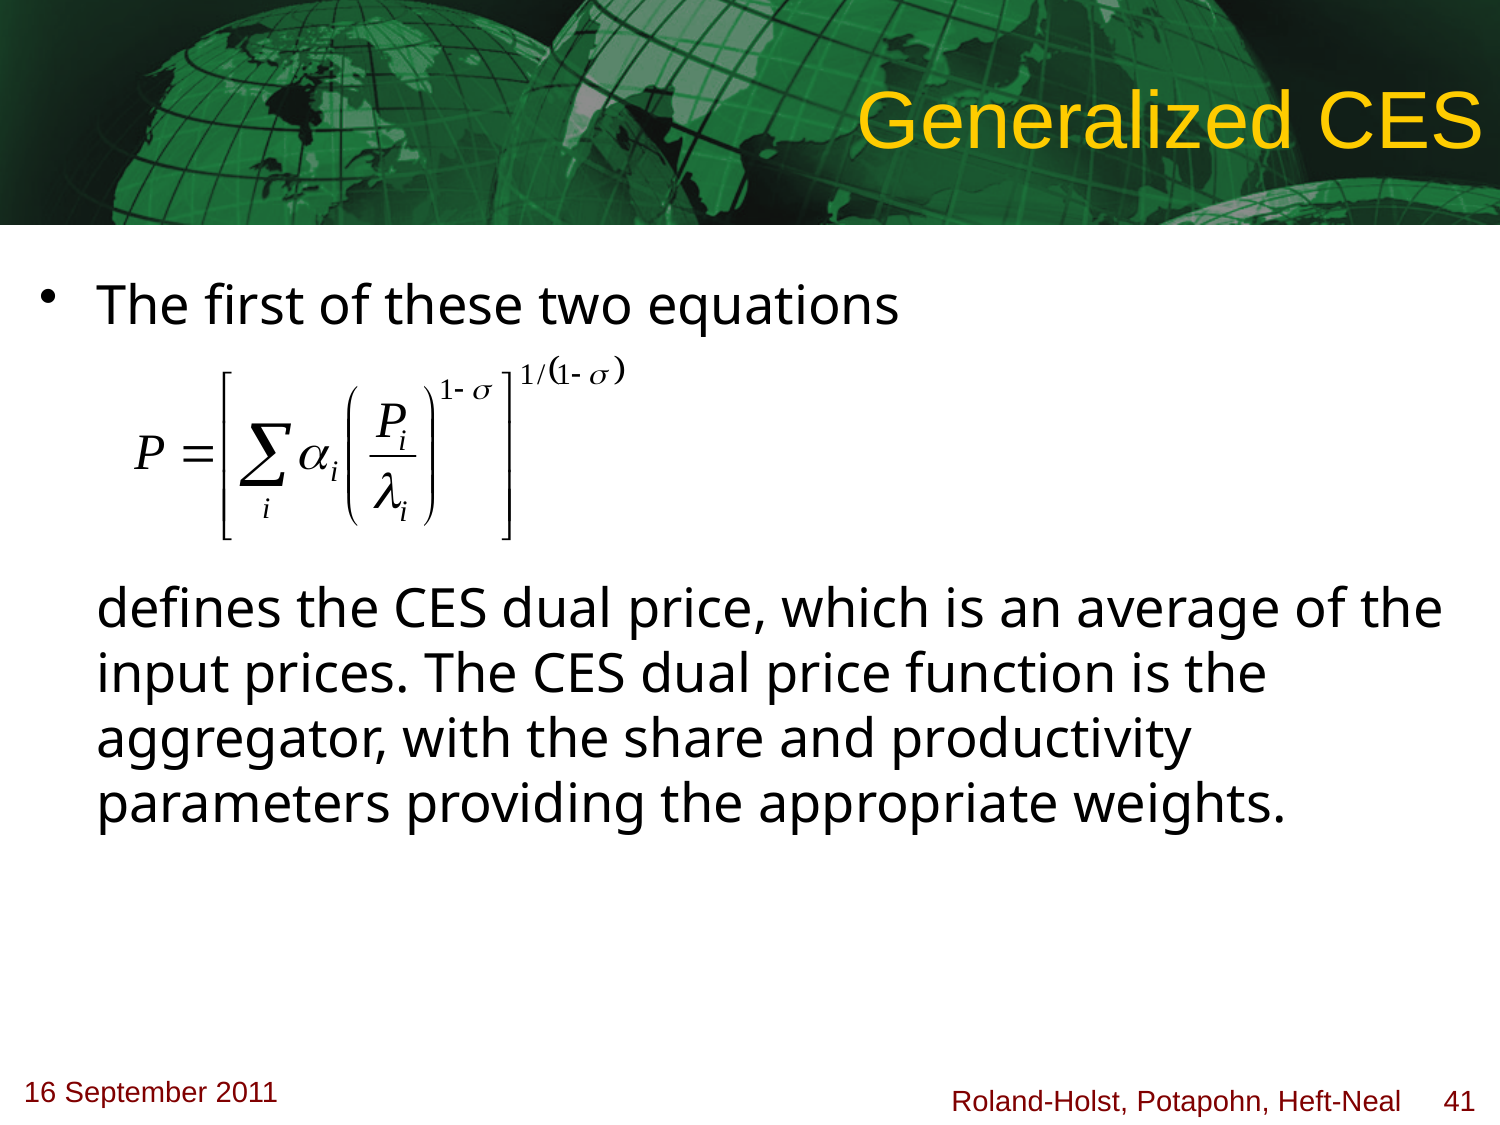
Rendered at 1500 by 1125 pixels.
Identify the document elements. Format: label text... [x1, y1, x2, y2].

list The first of these two equations defines the CES dual price, which is an average of the input prices. The CES dual price function is the aggregator, with the share and productivity parameters providing the appropriate weights. [24, 262, 1476, 1063]
title Generalized CES [382, 22, 1500, 211]
picture [0, 1, 1500, 225]
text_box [124, 349, 630, 551]
